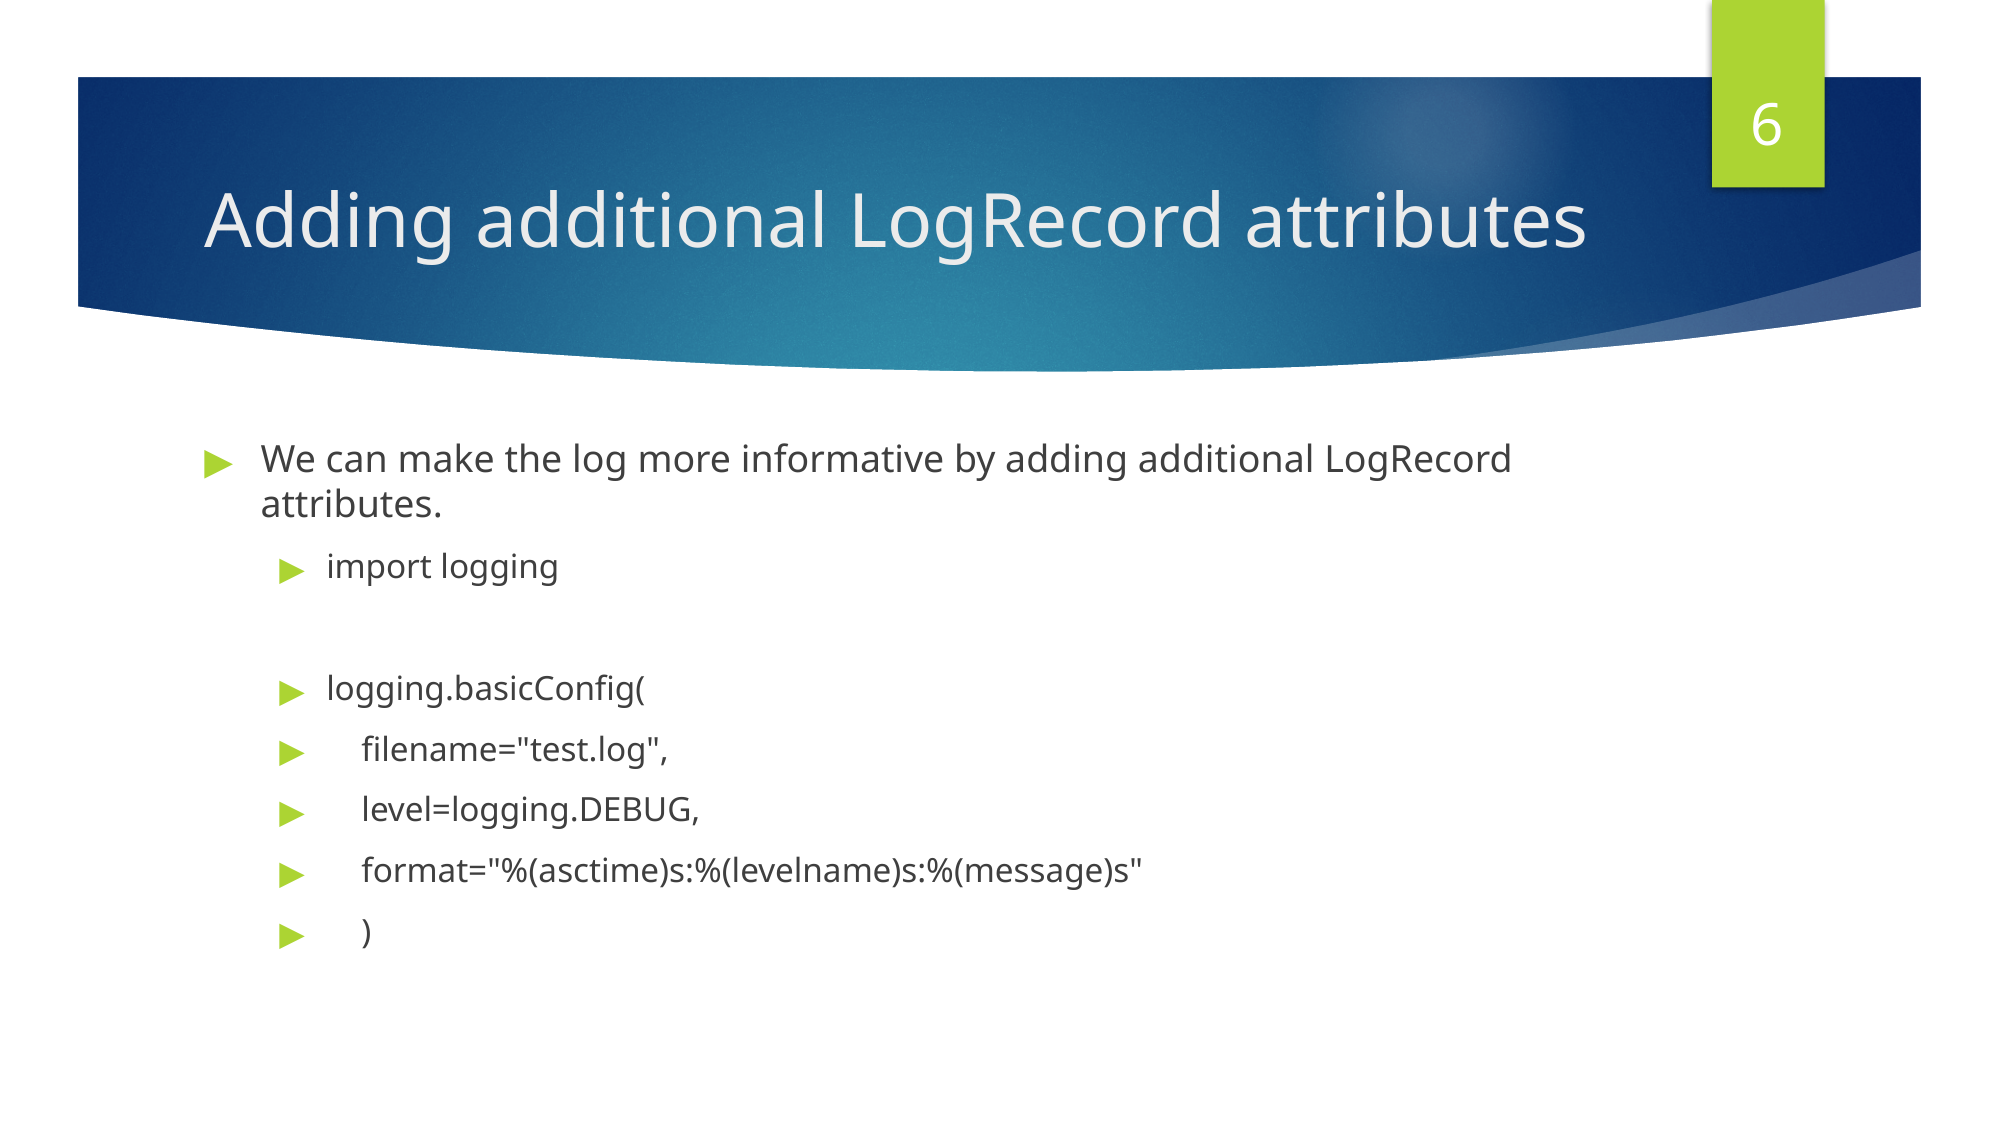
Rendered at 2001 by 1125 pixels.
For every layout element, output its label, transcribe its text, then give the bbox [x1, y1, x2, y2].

slide_number ‹#› [1698, 48, 1836, 175]
title Adding additional LogRecord attributes [189, 159, 1627, 276]
picture [79, 78, 1920, 371]
list We can make the log more informative by adding additional LogRecord attributes. import logging logging.basicConfig( filename="test.log", level=logging.DEBUG, format="%(asctime)s:%(levelname)s:%(message)s" ) [189, 427, 1627, 988]
